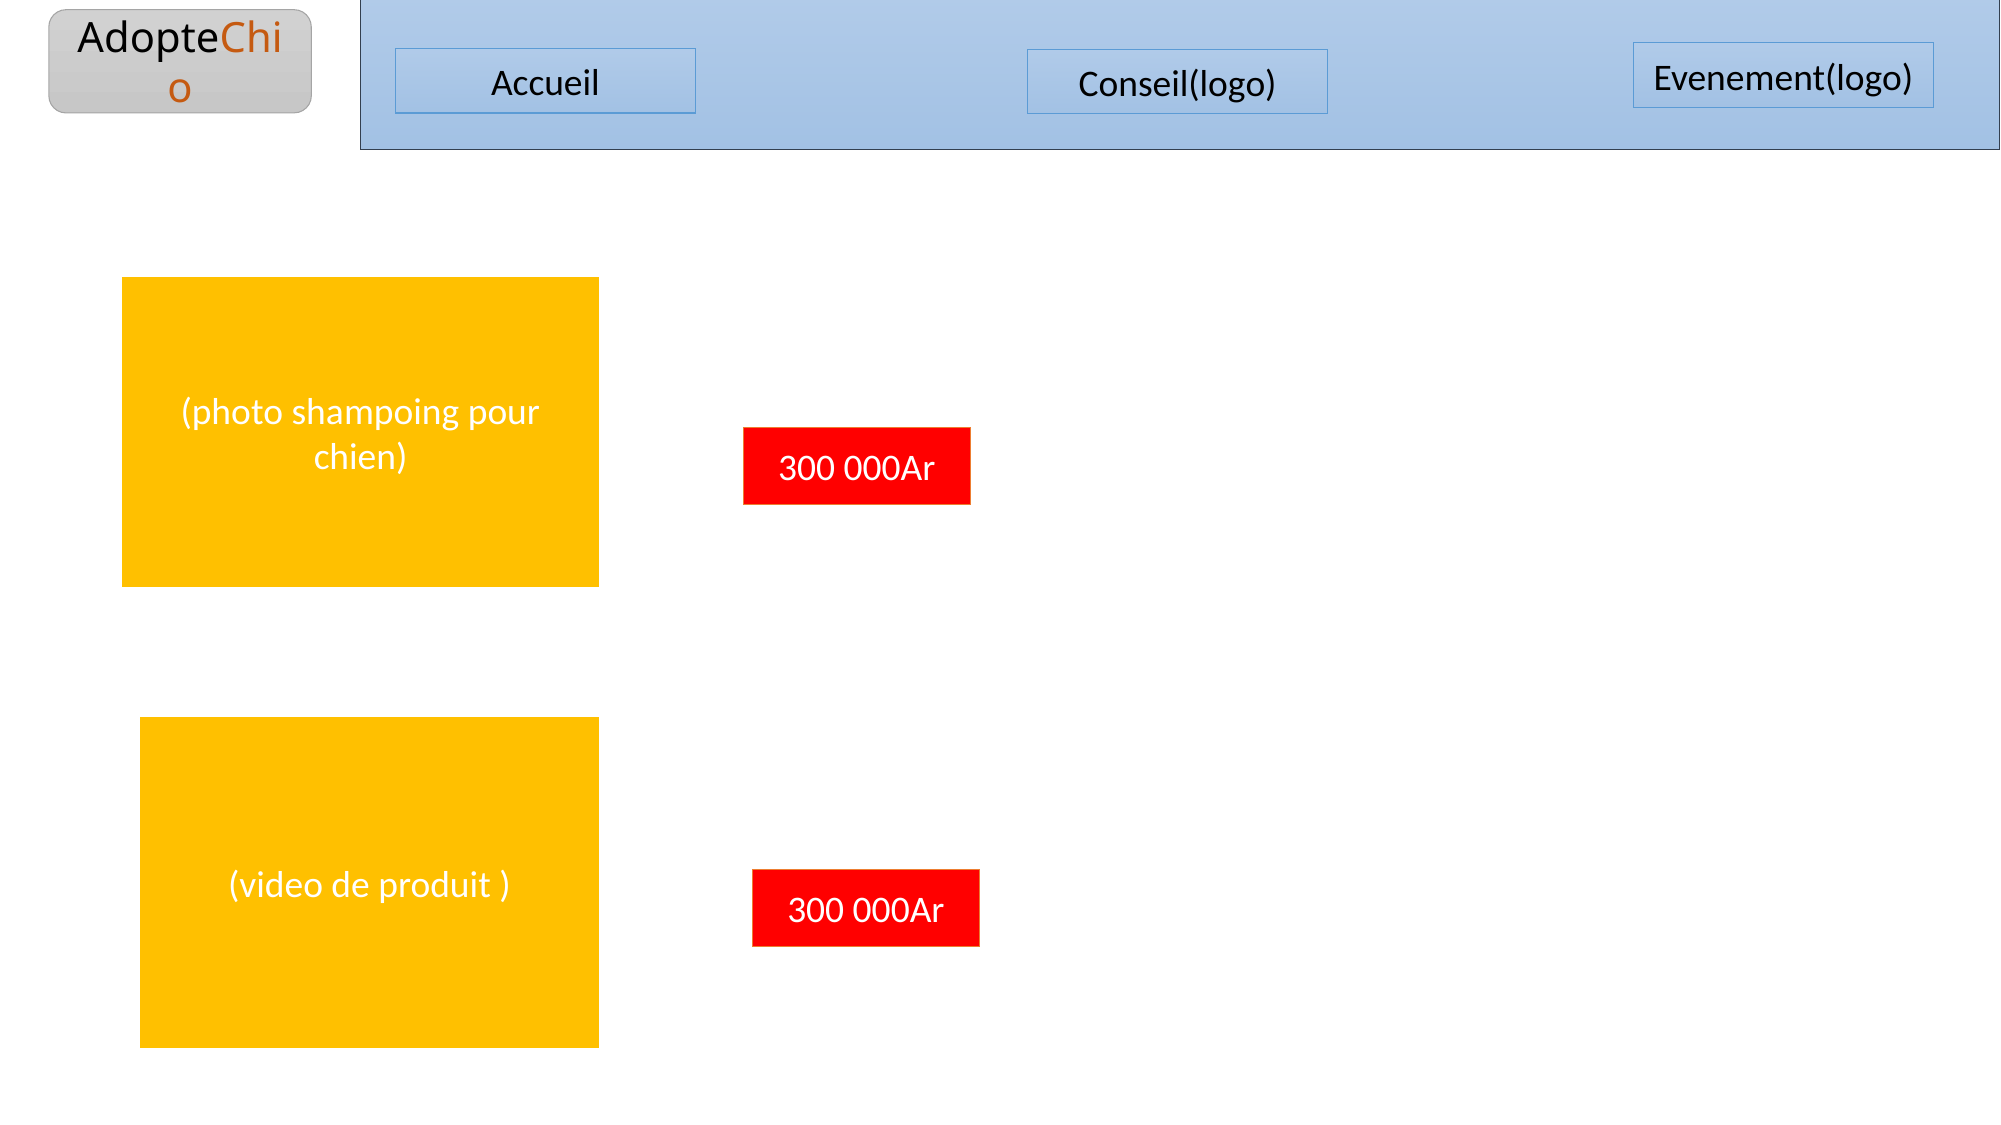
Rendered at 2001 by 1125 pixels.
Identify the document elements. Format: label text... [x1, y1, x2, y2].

text_box Evenement(logo) [1633, 42, 1934, 108]
text_box [360, 0, 2000, 150]
text_box 300 000Ar [752, 869, 980, 947]
text_box Accueil [395, 48, 696, 114]
text_box (photo shampoing pour chien) [119, 273, 602, 590]
text_box (video de produit ) [137, 714, 602, 1052]
text_box AdopteChio [48, 9, 312, 114]
text_box Conseil(logo) [1027, 49, 1328, 114]
text_box 300 000Ar [743, 427, 971, 505]
